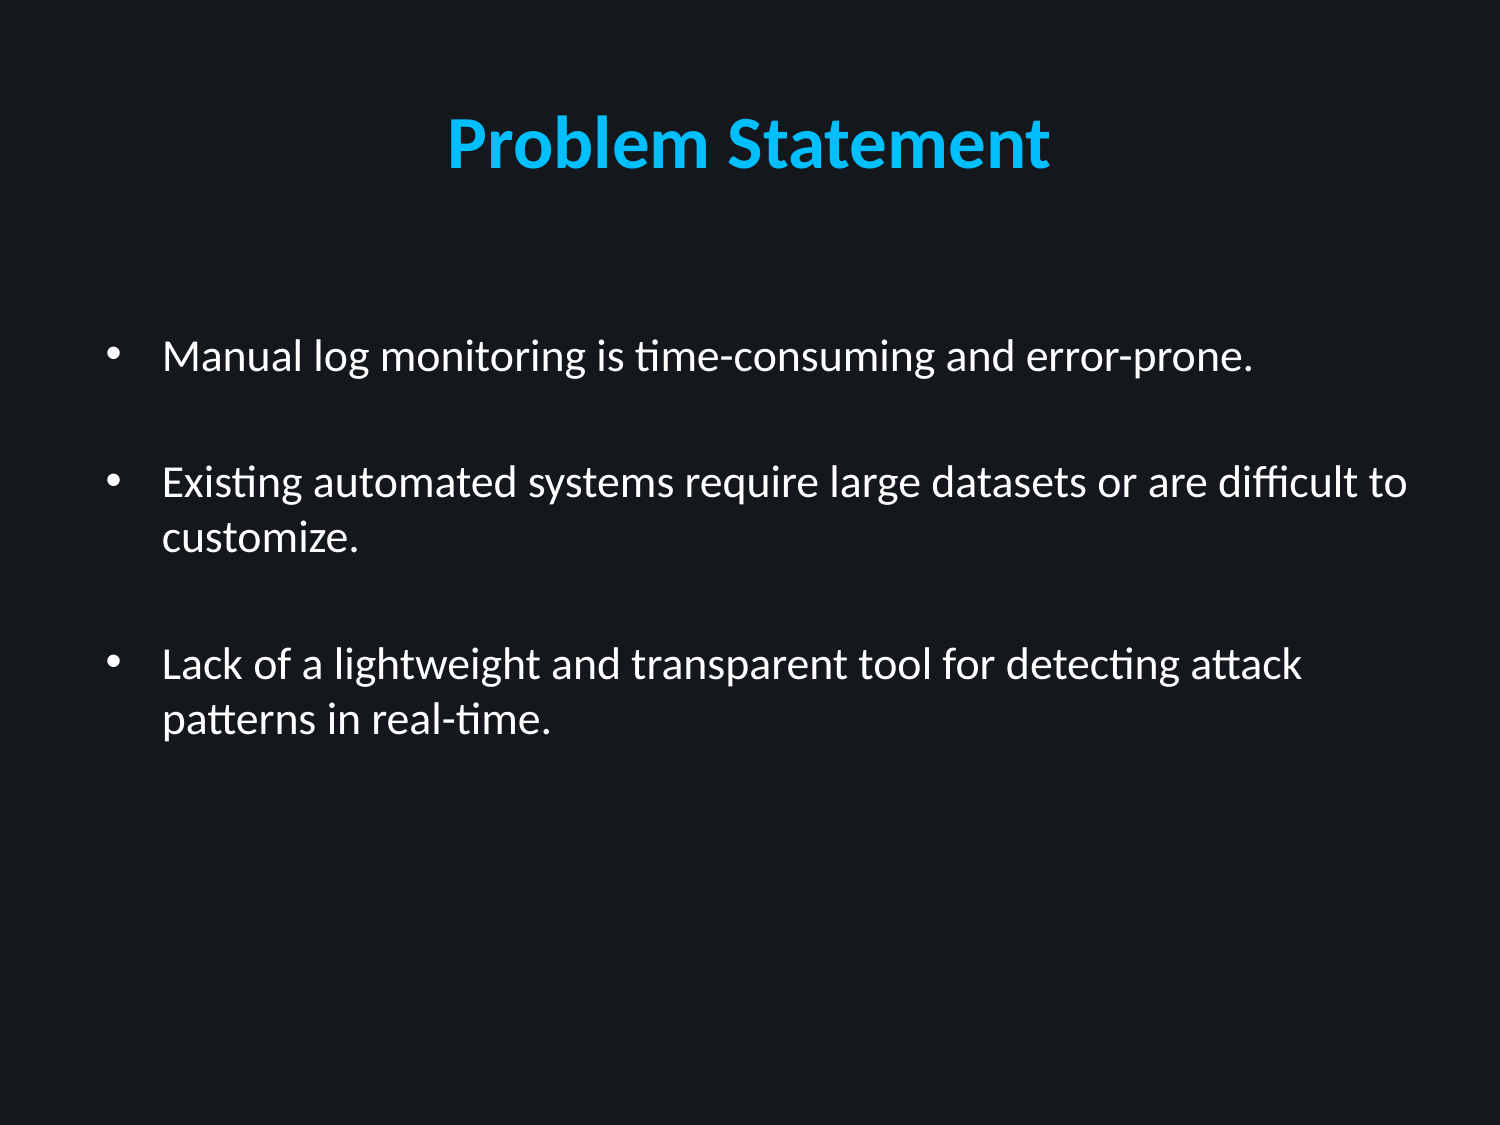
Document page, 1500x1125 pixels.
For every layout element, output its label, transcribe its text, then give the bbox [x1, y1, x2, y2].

title Problem Statement [75, 45, 1425, 233]
list Manual log monitoring is time-consuming and error-prone. Existing automated systems require large datasets or are difficult to customize. Lack of a lightweight and transparent tool for detecting attack patterns in real-time. [90, 318, 1441, 854]
